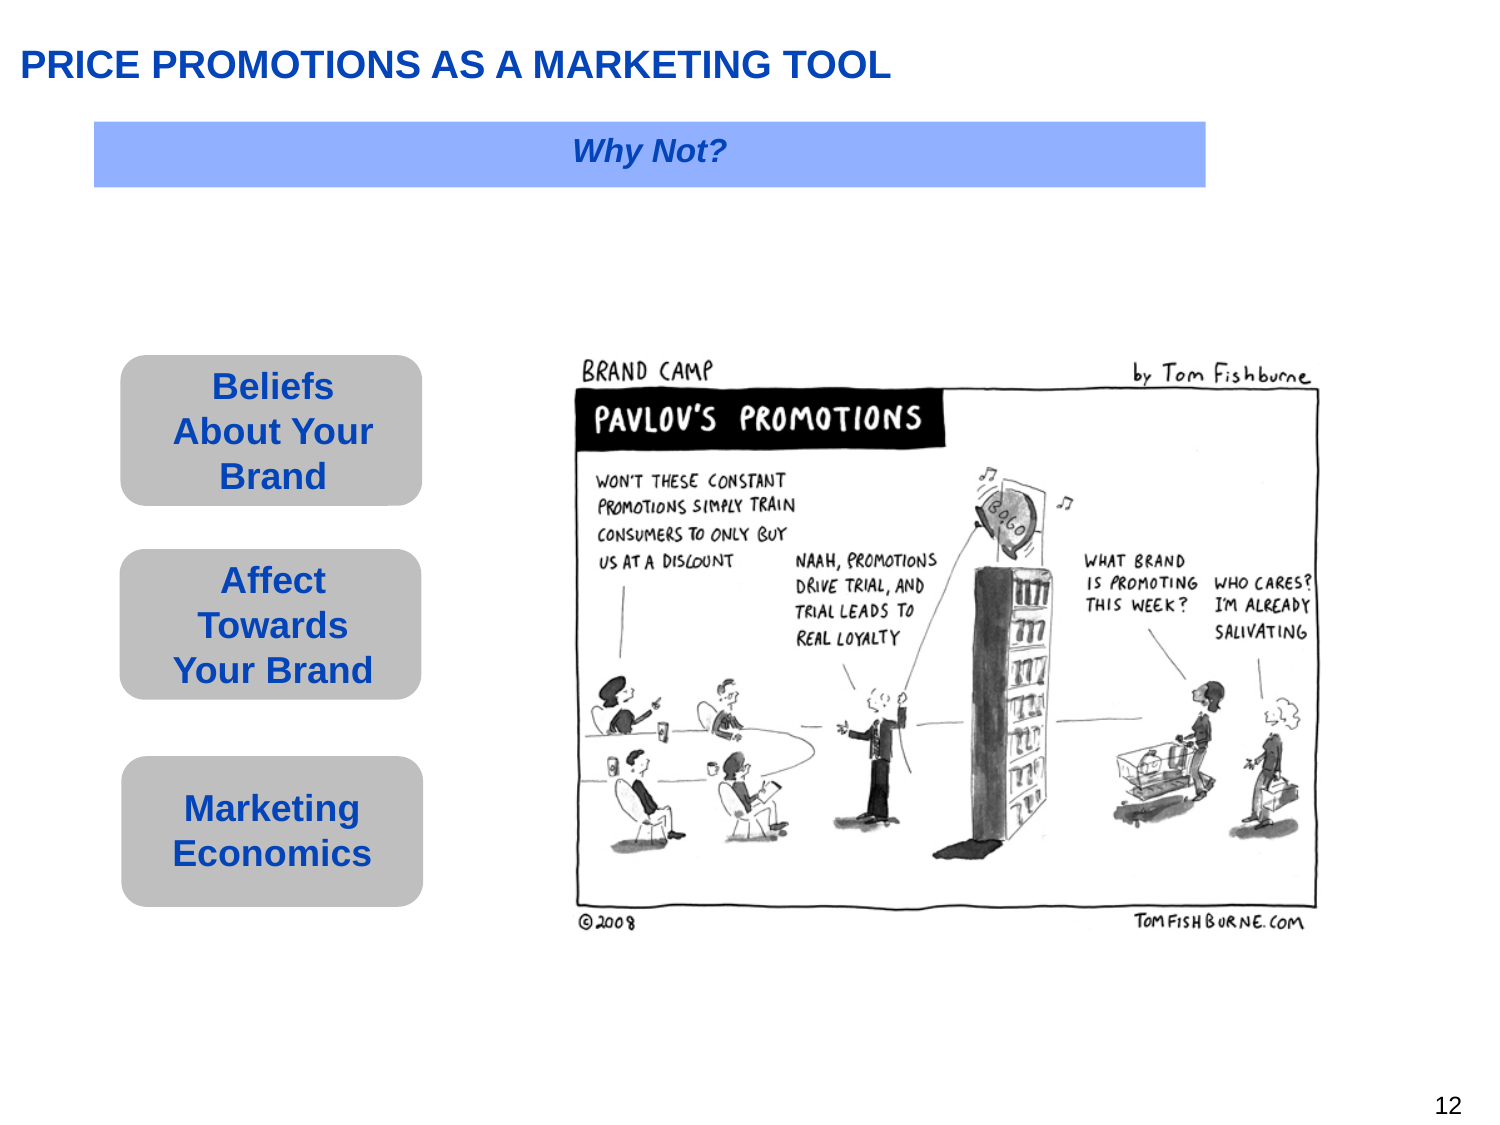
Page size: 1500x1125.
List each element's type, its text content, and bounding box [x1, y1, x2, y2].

slide_number 11 [1149, 1089, 1463, 1121]
text_box PRICE PROMOTIONS AS A MARKETING TOOL [20, 38, 1463, 87]
text_box [119, 549, 422, 700]
text_box Why Not? [94, 121, 1206, 188]
text_box [121, 756, 424, 907]
text_box Affect Towards Your Brand [148, 548, 399, 698]
text_box Beliefs About Your Brand [148, 355, 399, 505]
text_box Marketing Economics [148, 776, 397, 881]
picture [571, 352, 1322, 935]
text_box [120, 355, 423, 506]
